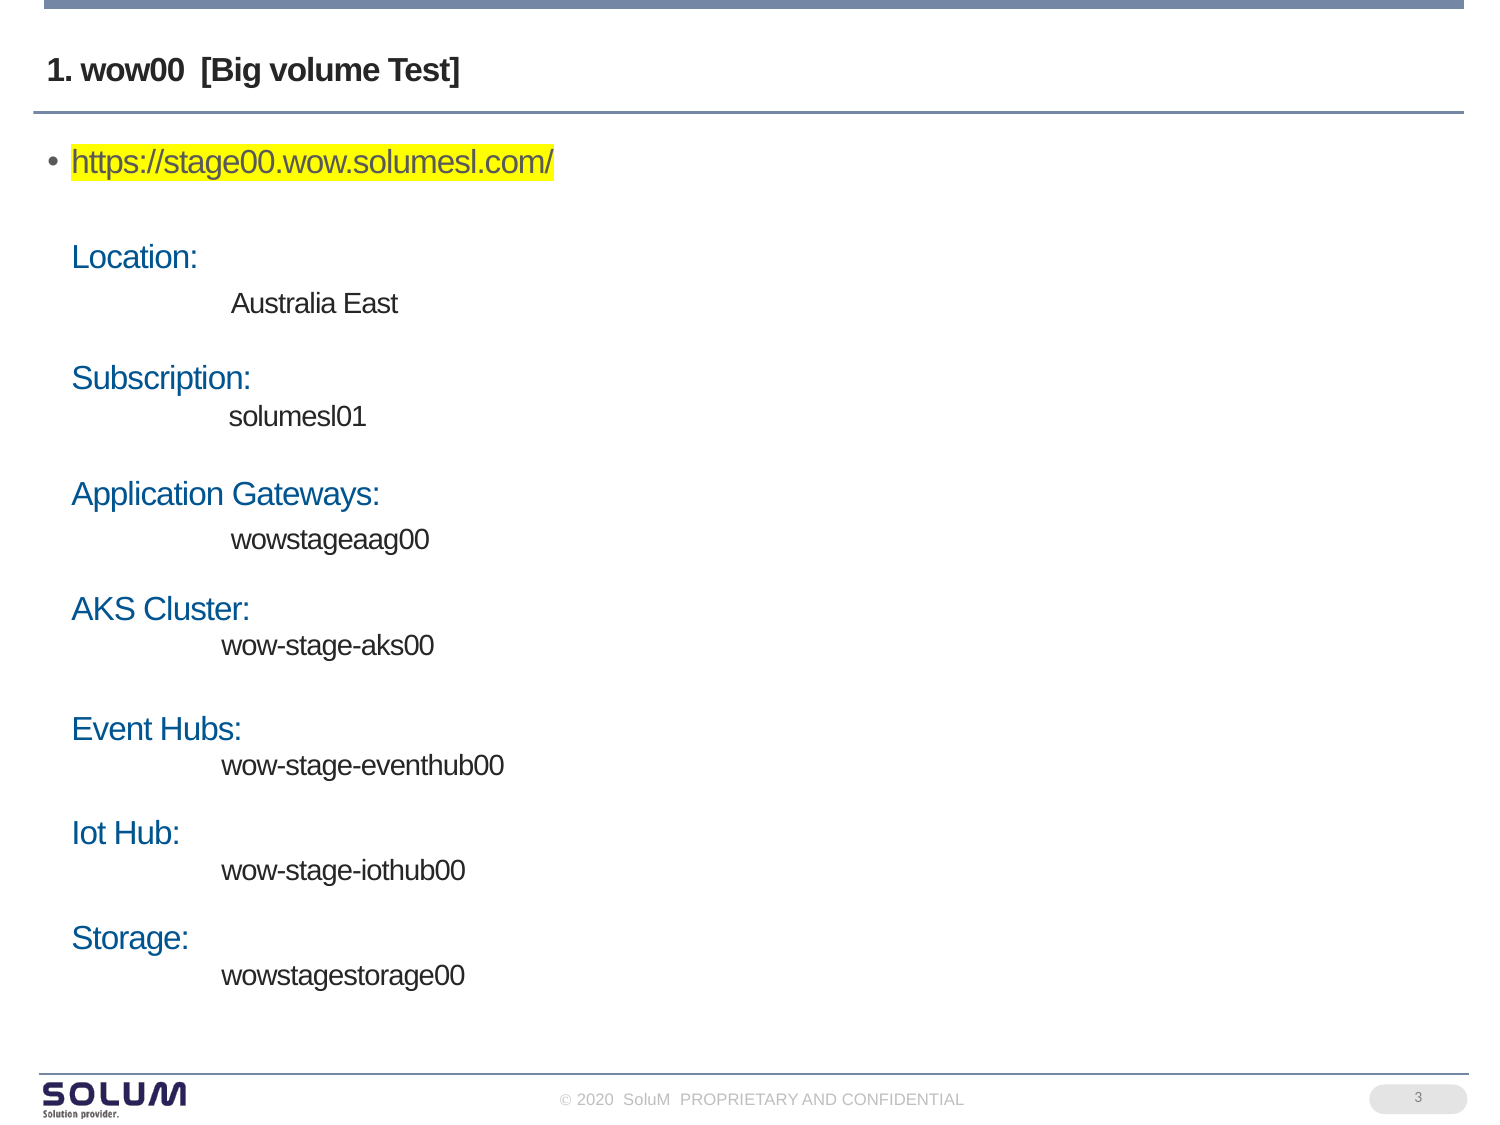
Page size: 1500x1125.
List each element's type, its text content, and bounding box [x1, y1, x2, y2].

picture [41, 1080, 187, 1119]
subtitle https://stage00.wow.solumesl.com/ [33, 137, 1464, 244]
title 1. wow00 [Big volume Test] [46, 28, 1349, 113]
